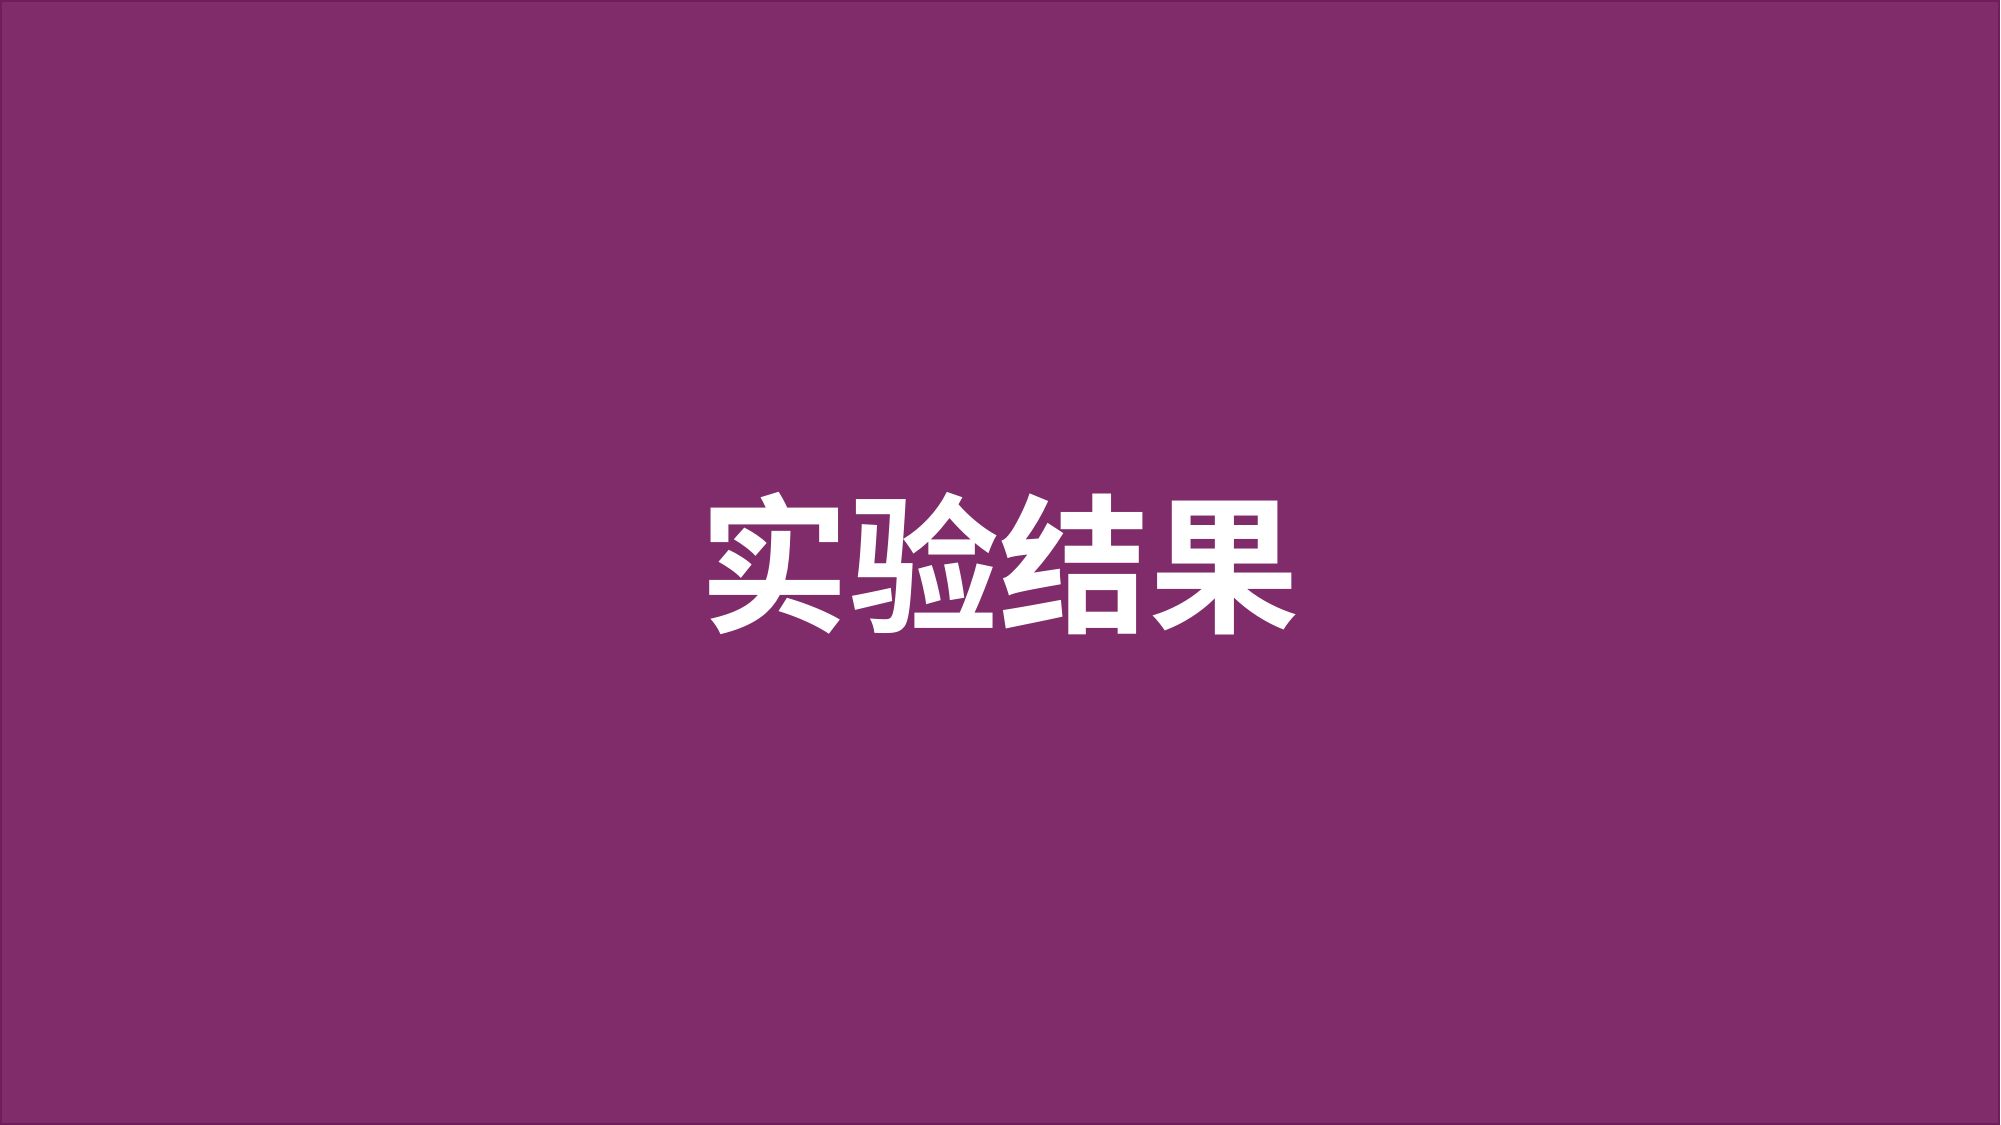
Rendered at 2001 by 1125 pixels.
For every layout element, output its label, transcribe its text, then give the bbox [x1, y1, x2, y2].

text_box 实验结果 [323, 464, 1677, 659]
text_box [0, 0, 2000, 1125]
